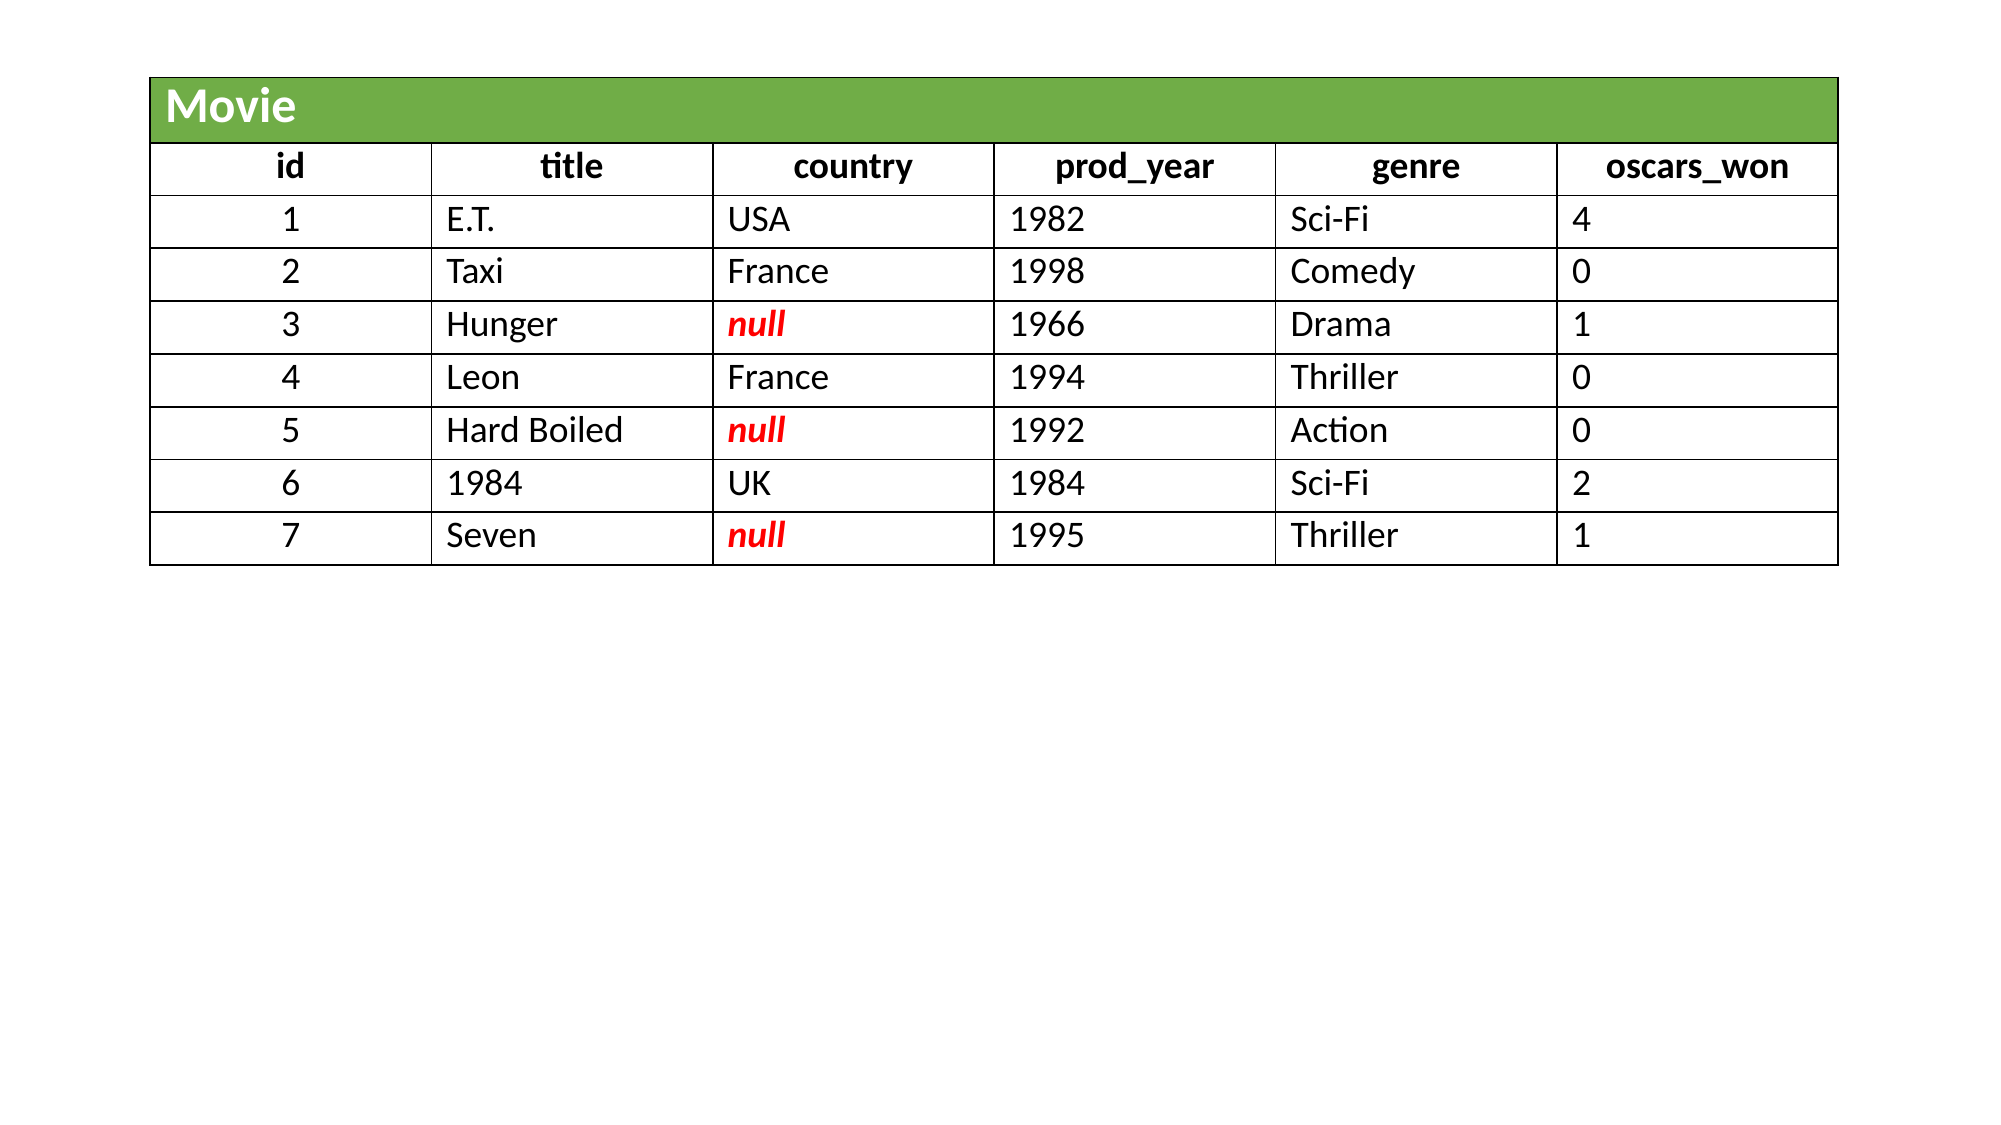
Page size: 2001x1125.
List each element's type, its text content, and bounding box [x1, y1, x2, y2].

table_cell null [714, 302, 993, 353]
table_cell Sci-Fi [1276, 460, 1556, 511]
table_cell title [432, 144, 712, 195]
table_cell UK [714, 460, 993, 511]
table_cell 2 [1558, 460, 1837, 511]
table_cell Seven [432, 513, 712, 564]
table_cell prod_year [995, 144, 1275, 195]
table_cell 1994 [995, 355, 1275, 406]
table_cell Sci-Fi [1276, 196, 1556, 247]
table_cell Comedy [1276, 249, 1556, 300]
table_cell USA [714, 196, 993, 247]
table_cell Leon [432, 355, 712, 406]
table_cell 6 [151, 460, 431, 511]
table_cell 3 [151, 302, 431, 353]
table_cell France [714, 249, 993, 300]
table_cell country [714, 144, 993, 195]
table_cell 1 [1558, 302, 1837, 353]
table_cell genre [1276, 144, 1556, 195]
table_cell Drama [1276, 302, 1556, 353]
table_cell 1982 [995, 196, 1275, 247]
table_cell Action [1276, 408, 1556, 459]
table_cell oscars_won [1558, 144, 1837, 195]
table_cell 0 [1558, 408, 1837, 459]
table_cell 4 [1558, 196, 1837, 247]
table_cell 1995 [995, 513, 1275, 564]
table_cell Thriller [1276, 355, 1556, 406]
table_header Movie [151, 78, 1837, 142]
table_cell E.T. [432, 196, 712, 247]
table_cell Hunger [432, 302, 712, 353]
table_cell 1992 [995, 408, 1275, 459]
table_cell Taxi [432, 249, 712, 300]
table_cell id [151, 144, 431, 195]
table_cell 7 [151, 513, 431, 564]
table_cell Thriller [1276, 513, 1556, 564]
table_cell 5 [151, 408, 431, 459]
table_cell 1 [1558, 513, 1837, 564]
table_cell Hard Boiled [432, 408, 712, 459]
table_cell France [714, 355, 993, 406]
table_cell 4 [151, 355, 431, 406]
table_cell 1966 [995, 302, 1275, 353]
table_cell 1984 [995, 460, 1275, 511]
table_cell 2 [151, 249, 431, 300]
table_cell 1984 [432, 460, 712, 511]
table_cell 1 [151, 196, 431, 247]
table_cell 1998 [995, 249, 1275, 300]
table_cell null [714, 408, 993, 459]
table_cell 0 [1558, 355, 1837, 406]
table_cell null [714, 513, 993, 564]
table_cell 0 [1558, 249, 1837, 300]
